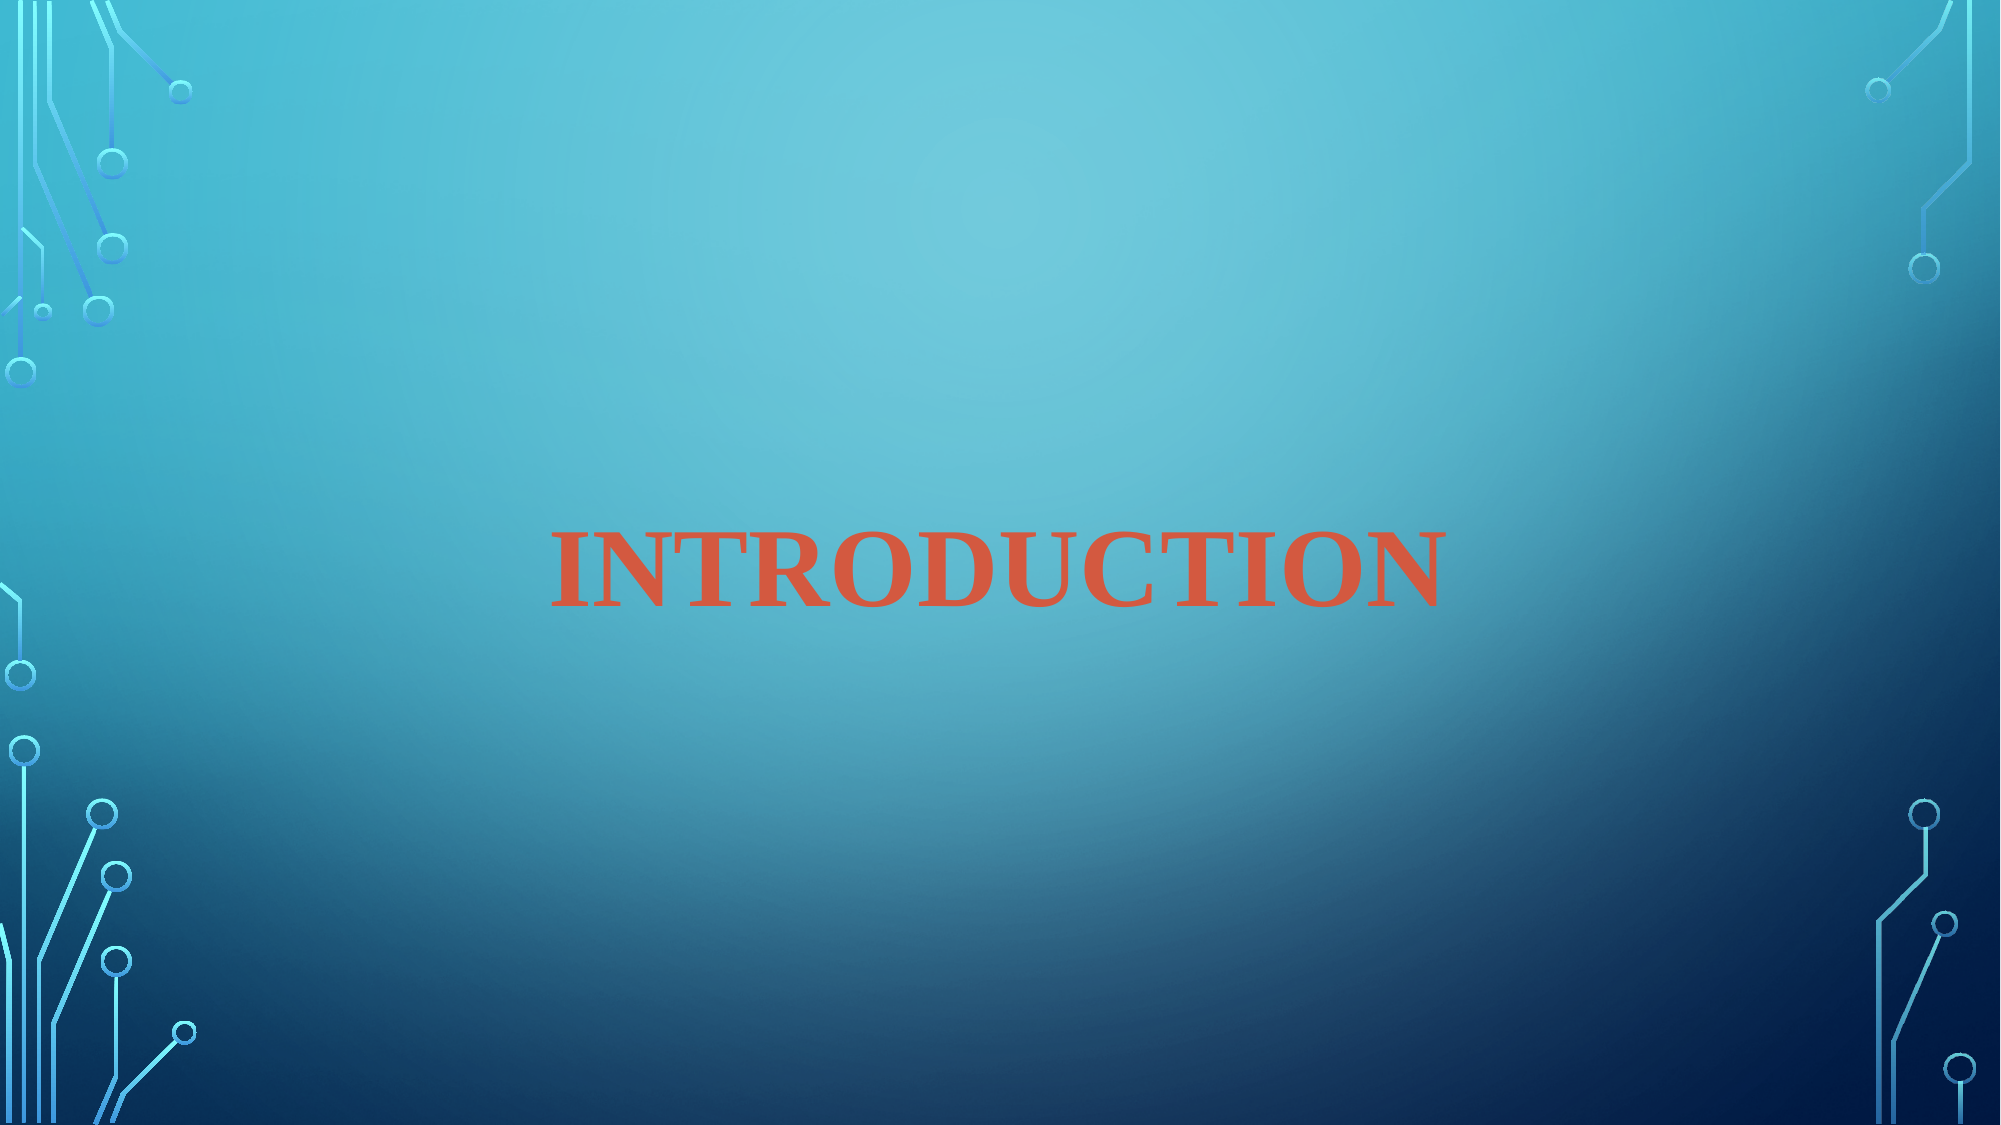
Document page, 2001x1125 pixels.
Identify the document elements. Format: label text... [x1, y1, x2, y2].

list [64, 64, 1933, 1076]
text_box INTRODUCTION [533, 486, 1464, 637]
